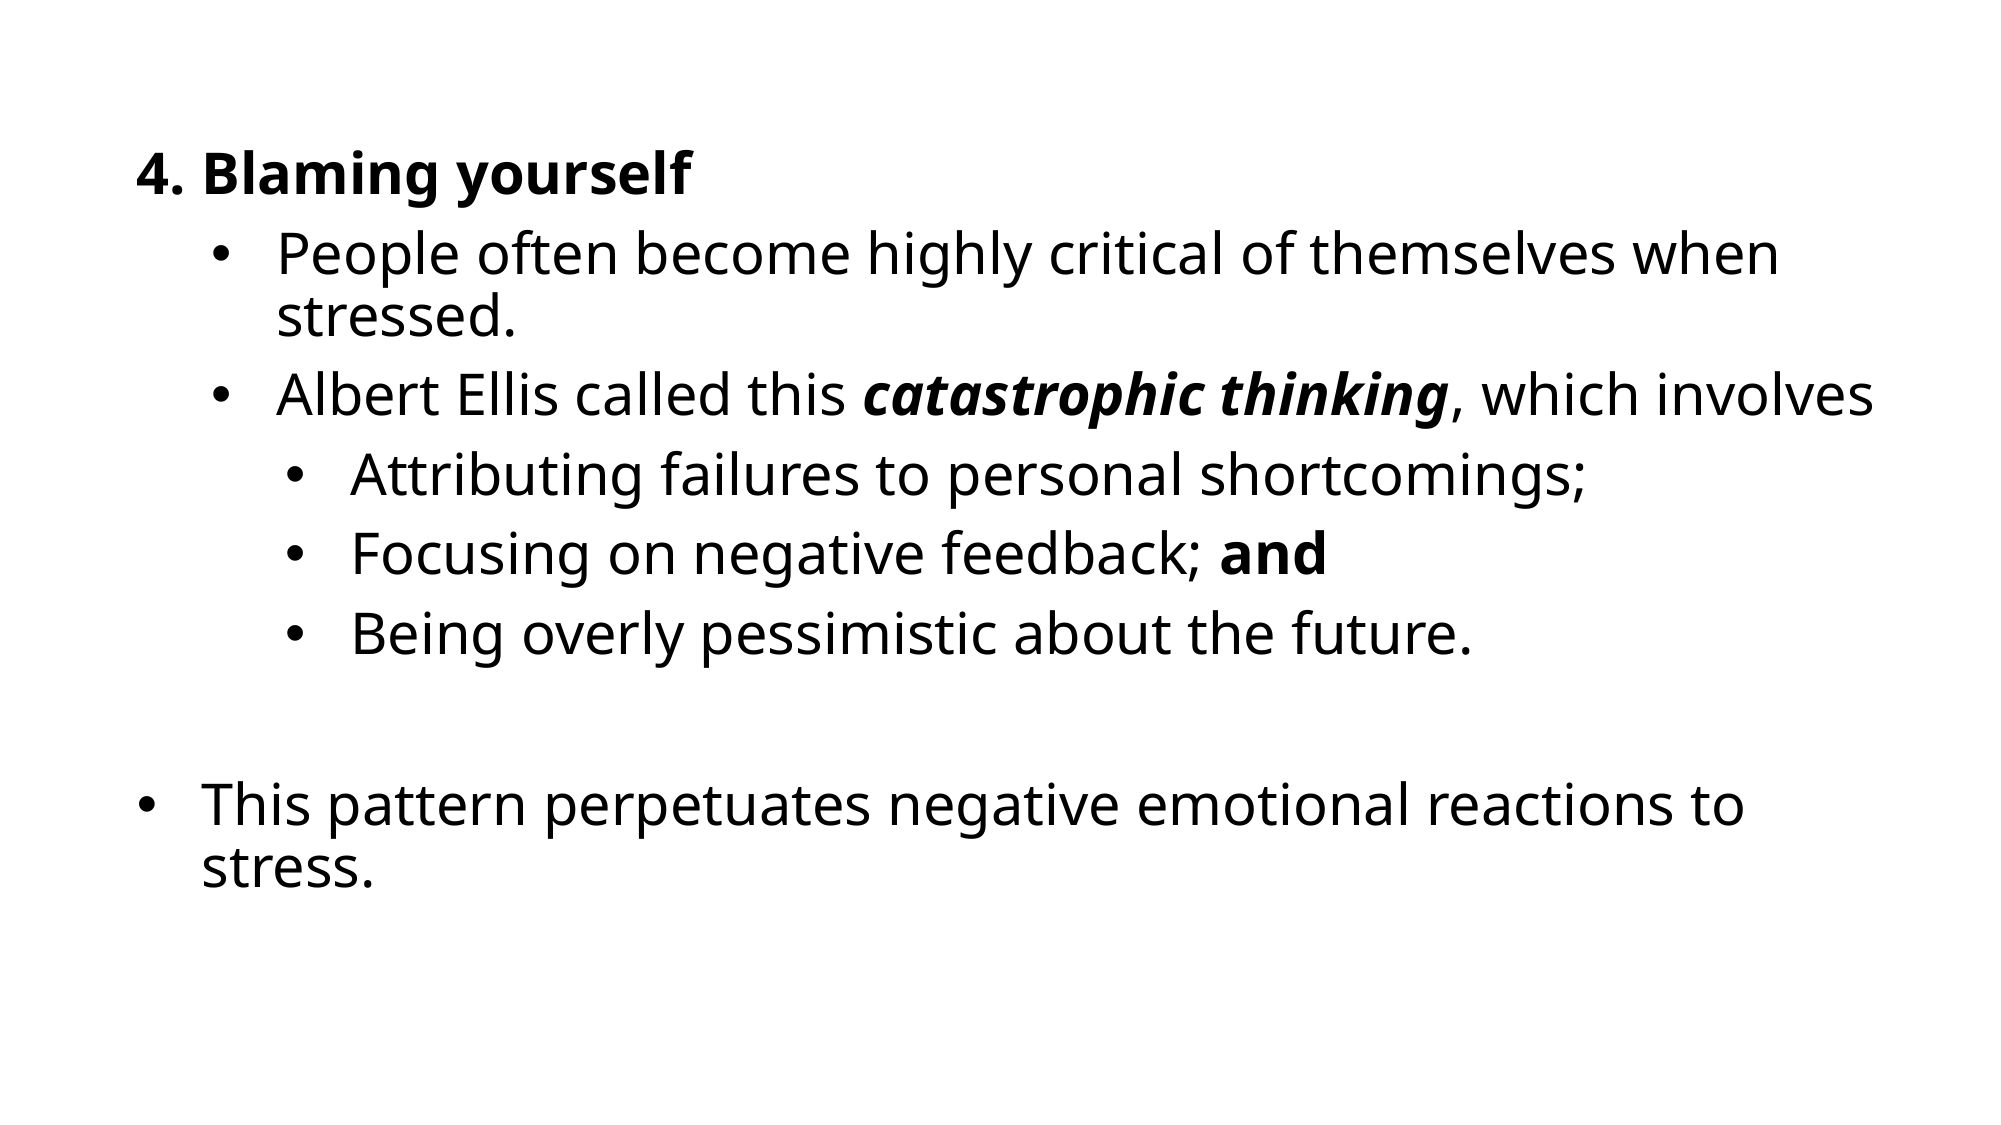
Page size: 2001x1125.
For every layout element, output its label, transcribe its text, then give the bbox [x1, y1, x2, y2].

list Blaming yourself People often become highly critical of themselves when stressed. Albert Ellis called this catastrophic thinking, which involves Attributing failures to personal shortcomings; Focusing on negative feedback; and Being overly pessimistic about the future. This pattern perpetuates negative emotional reactions to stress. [121, 137, 1894, 975]
